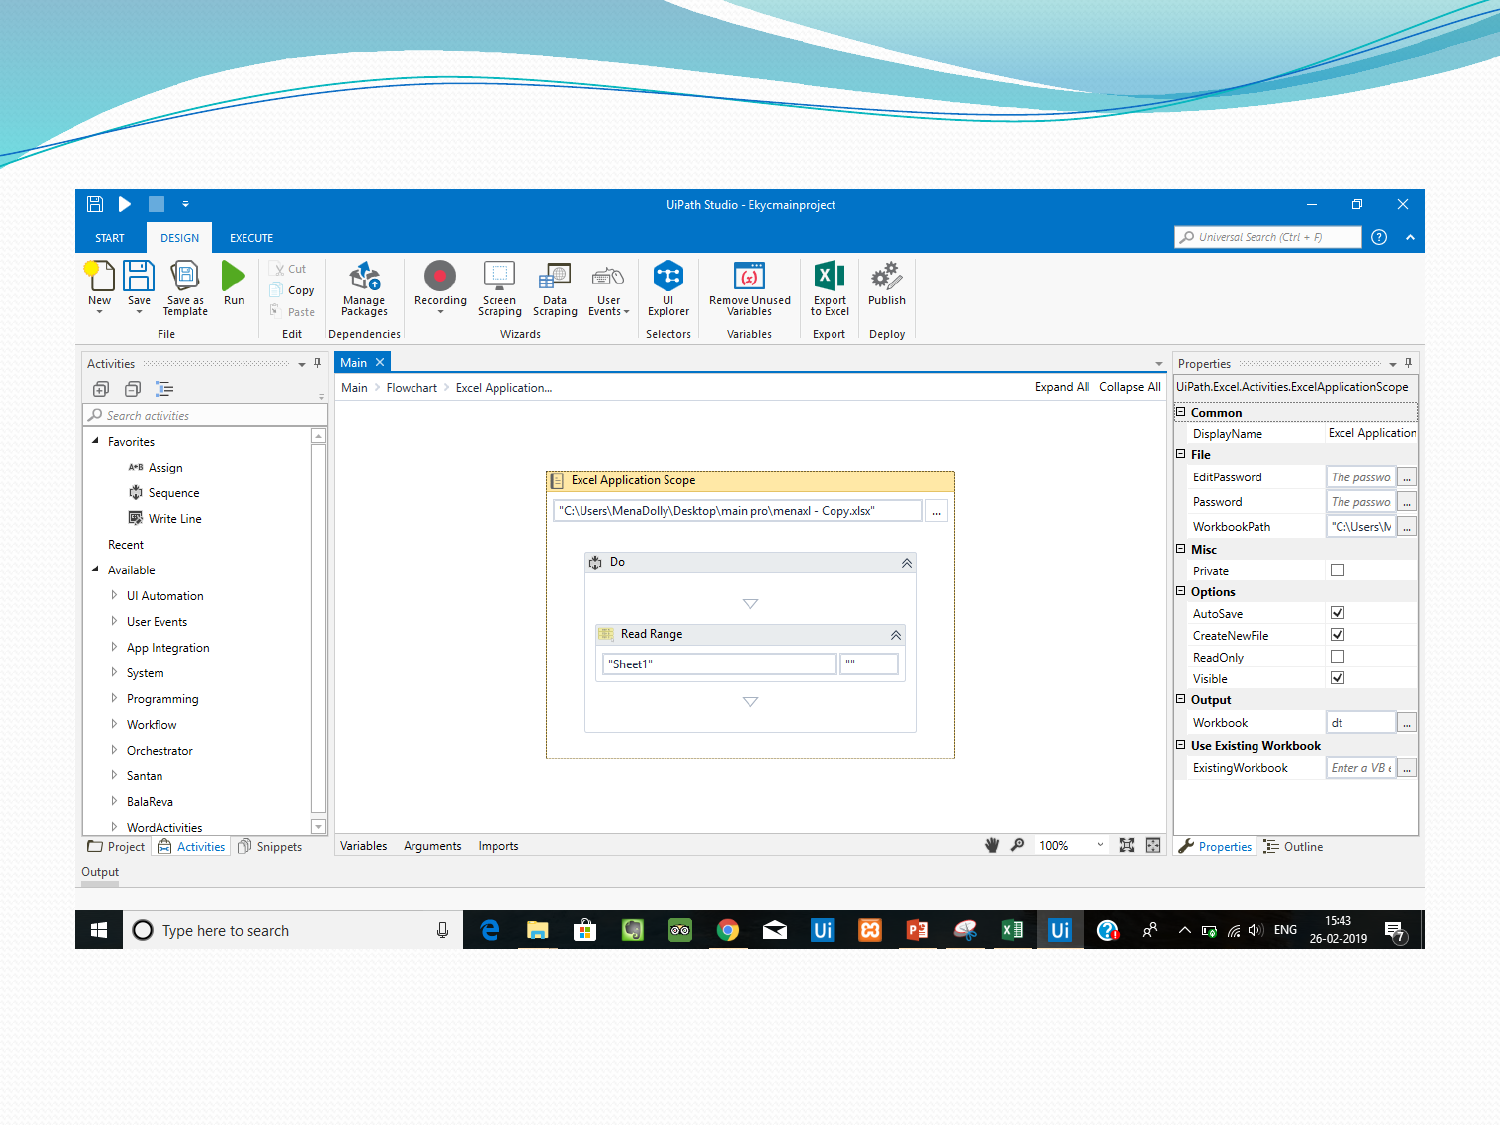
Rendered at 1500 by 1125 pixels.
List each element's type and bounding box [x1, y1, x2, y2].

list [74, 188, 1426, 949]
